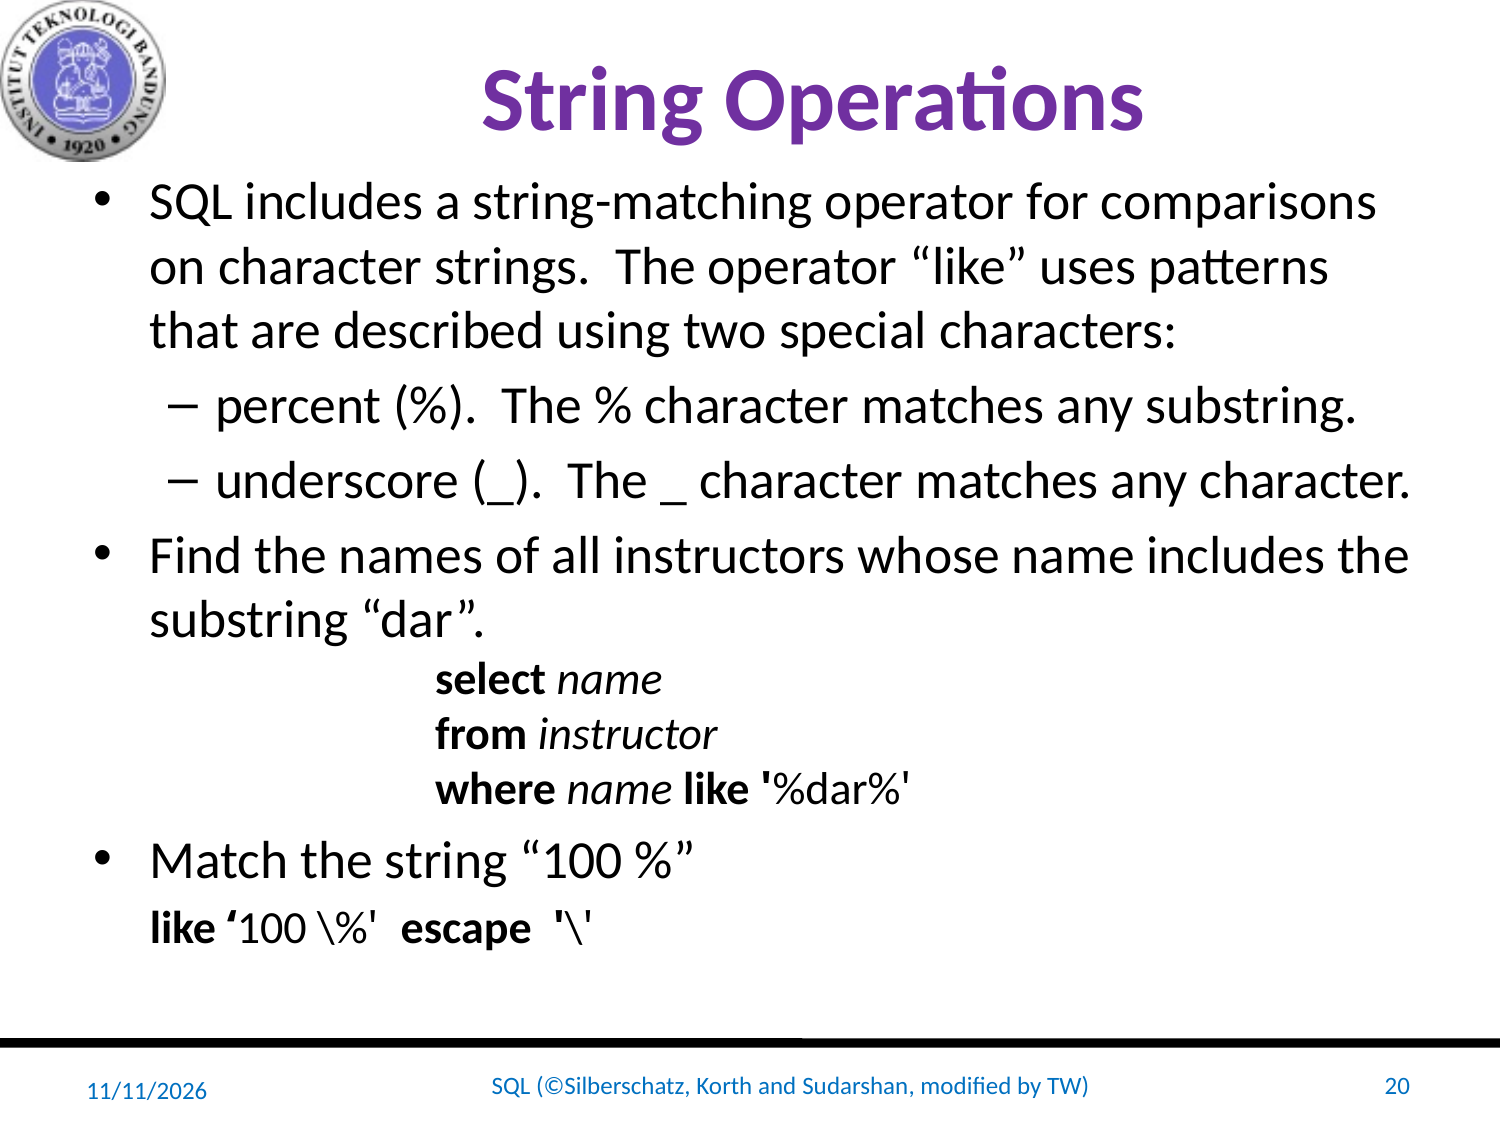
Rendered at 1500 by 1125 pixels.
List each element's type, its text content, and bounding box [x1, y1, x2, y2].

picture [0, 0, 138, 162]
title String Operations [138, 0, 1489, 188]
slide_number 20 [1359, 1054, 1425, 1115]
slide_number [58, 1054, 223, 1125]
footer SQL (©Silberschatz, Korth and Sudarshan, modified by TW) [246, 1054, 1336, 1115]
list SQL includes a string-matching operator for comparisons on character strings. The operator “like” uses patterns that are described using two special characters: percent (%). The % character matches any substring. underscore (_). The _ character matches any character. Find the names of all instructors whose name includes the substring “dar”. select name from instructor where name like '%dar%' Match the string “100 %” like ‘100 \%' escape '\' [78, 158, 1432, 1009]
